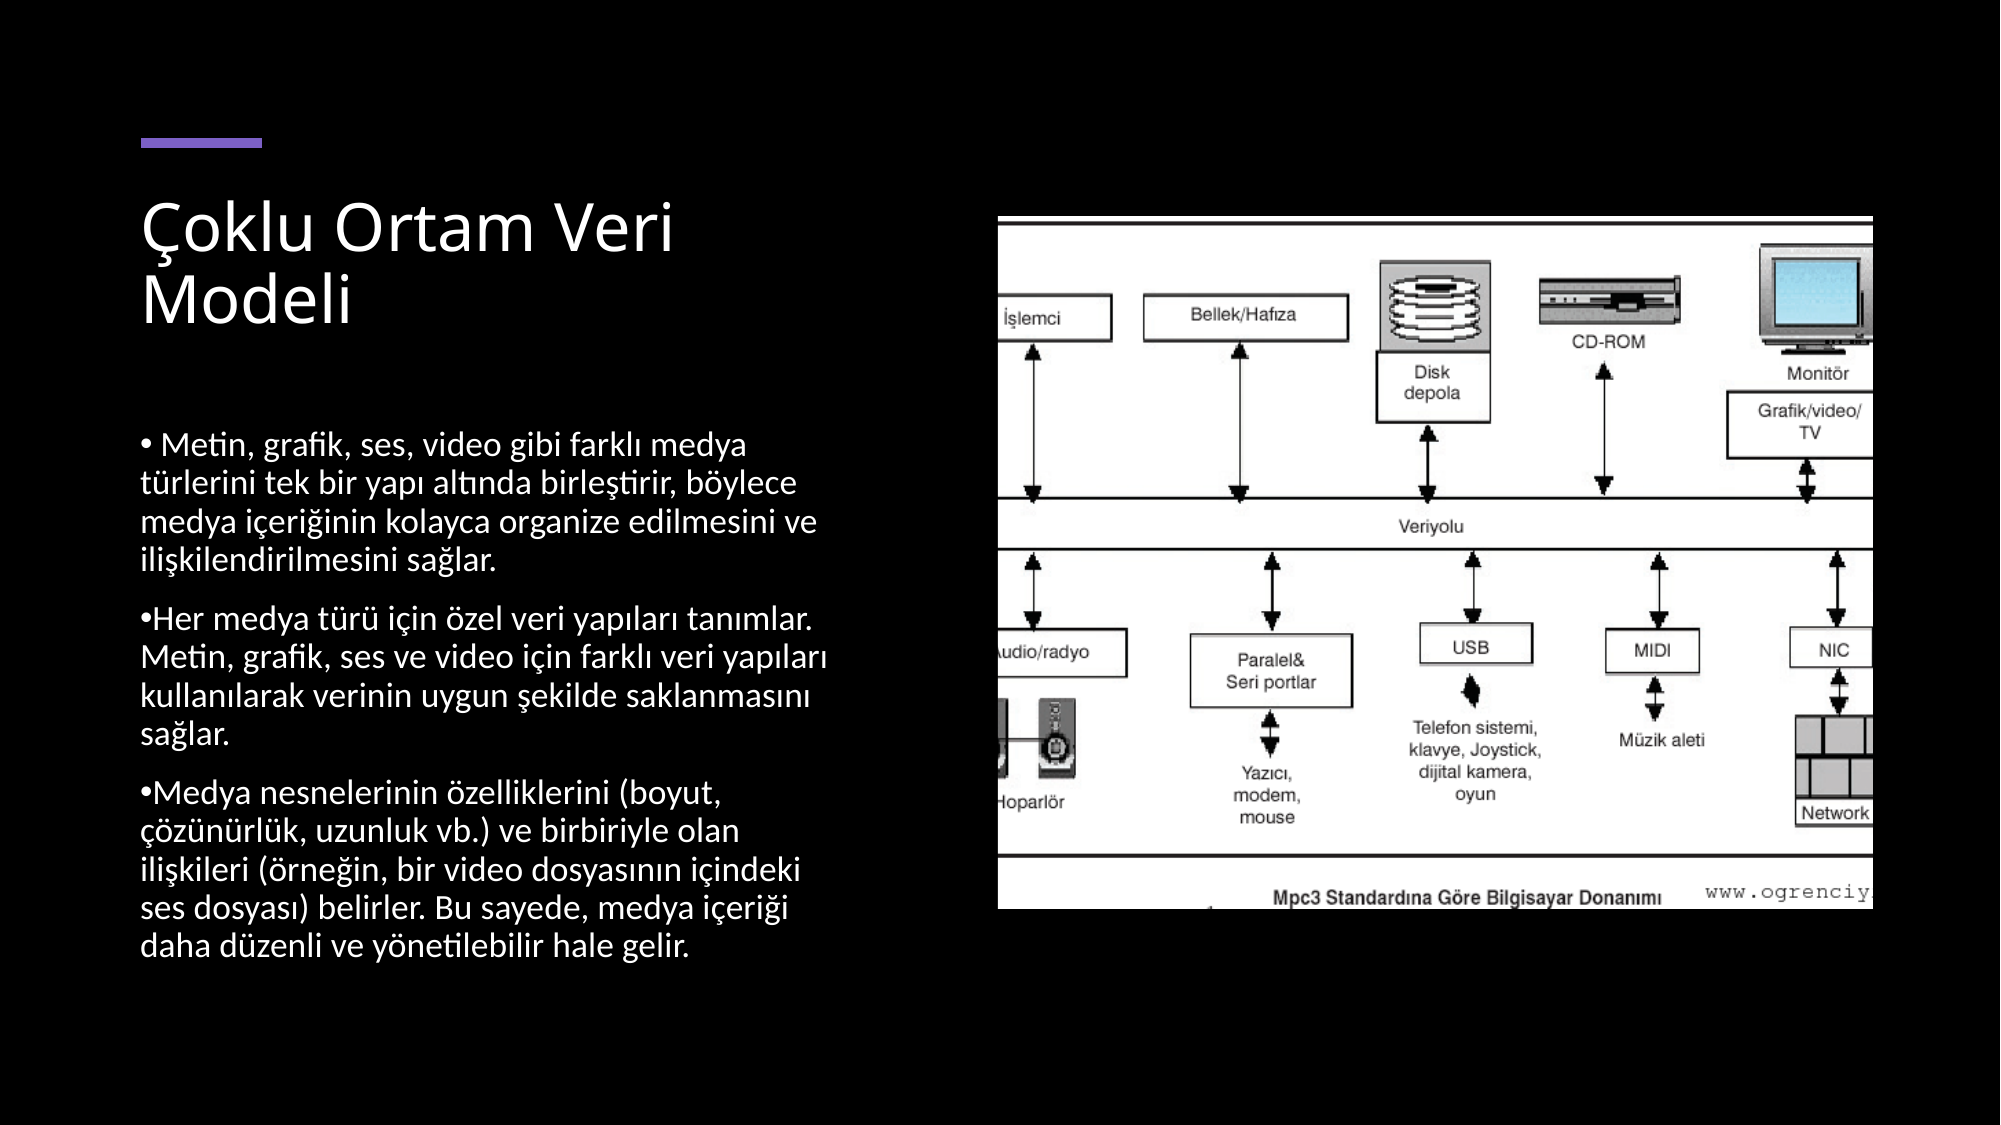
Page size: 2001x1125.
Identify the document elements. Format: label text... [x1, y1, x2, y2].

list Metin, grafik, ses, video gibi farklı medya türlerini tek bir yapı altında birleştirir, böylece medya içeriğinin kolayca organize edilmesini ve ilişkilendirilmesini sağlar. Her medya türü için özel veri yapıları tanımlar. Metin, grafik, ses ve video için farklı veri yapıları kullanılarak verinin uygun şekilde saklanmasını sağlar. Medya nesnelerinin özelliklerini (boyut, çözünürlük, uzunluk vb.) ve birbiriyle olan ilişkileri (örneğin, bir video dosyasının içindeki ses dosyası) belirler. Bu sayede, medya içeriği daha düzenli ve yönetilebilir hale gelir. [124, 418, 871, 1010]
title Çoklu Ortam Veri Modeli [124, 186, 871, 417]
picture [997, 216, 1873, 909]
